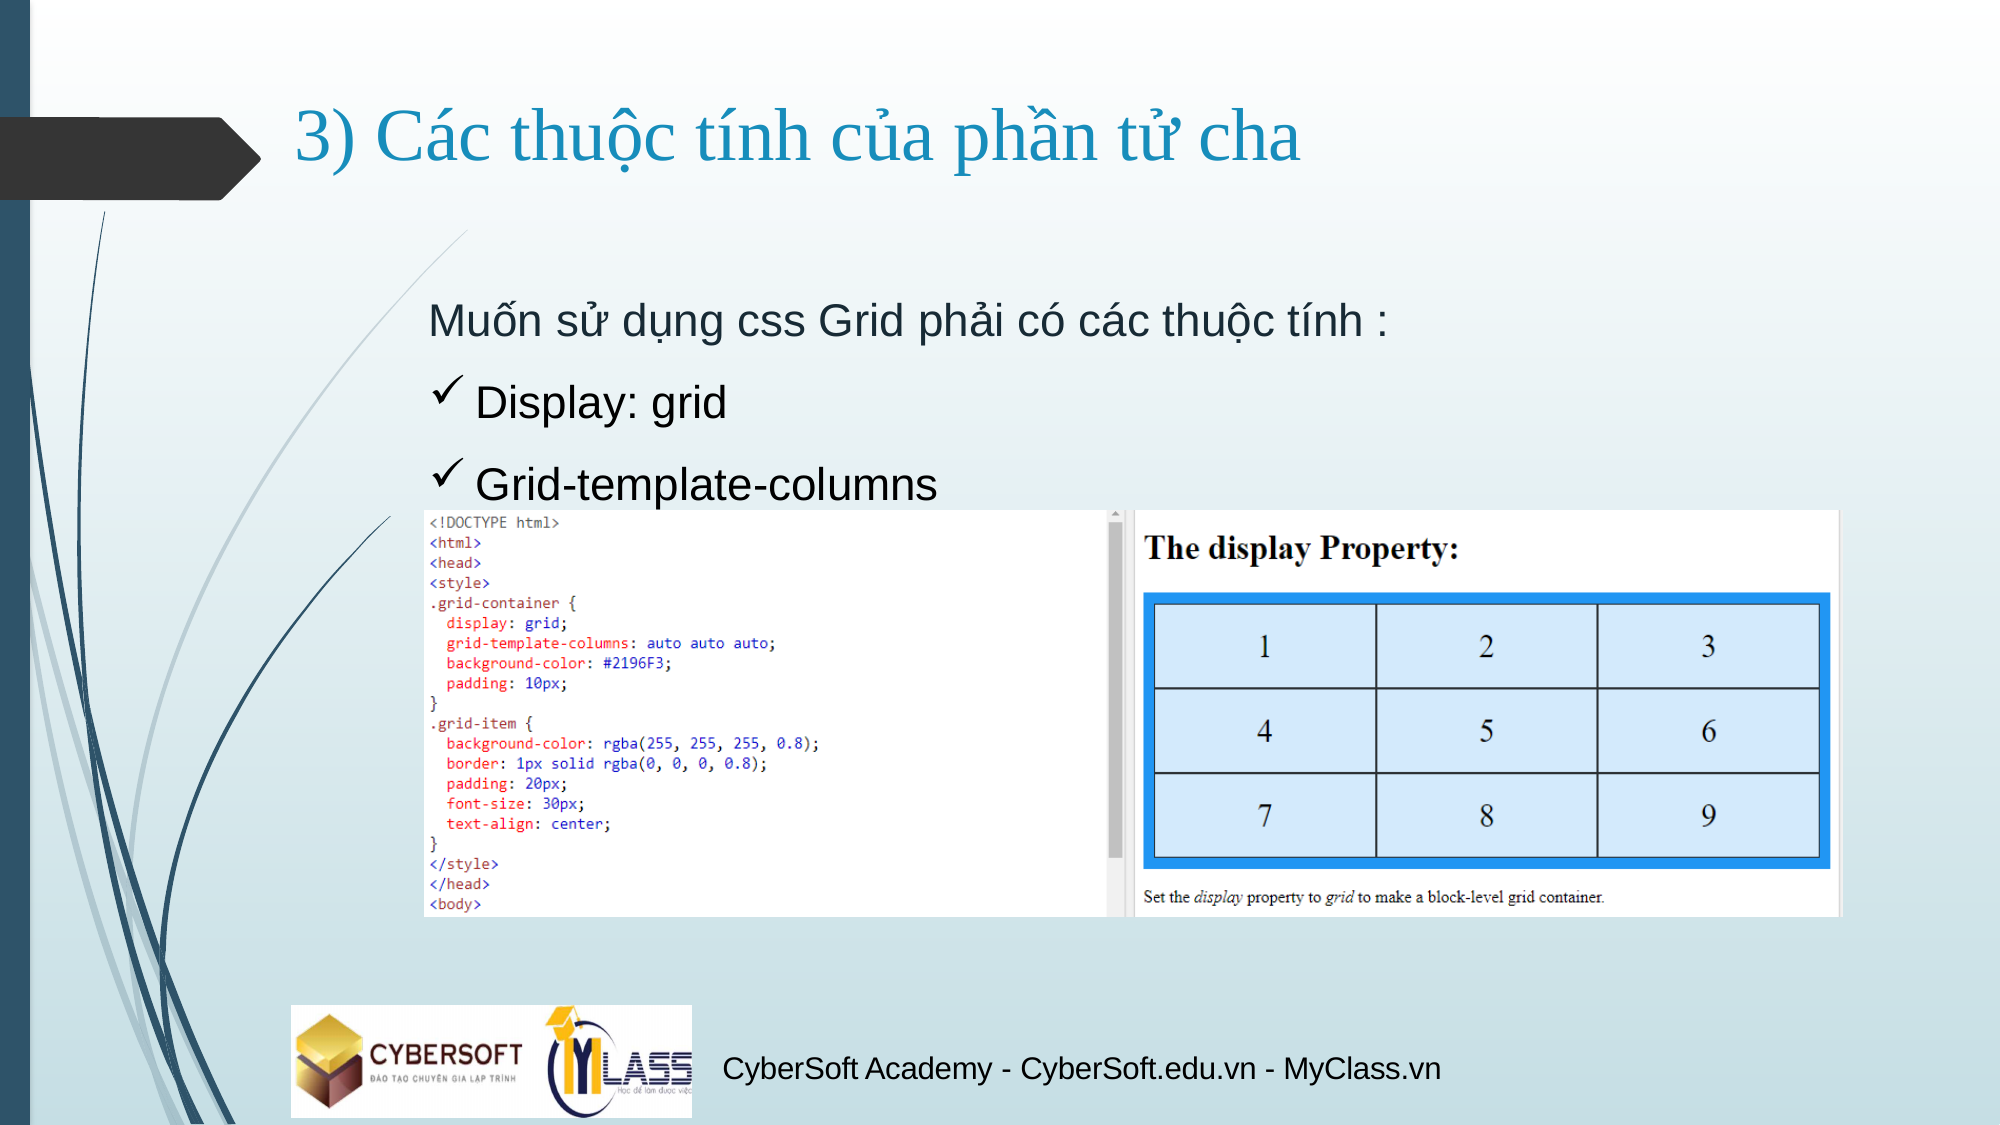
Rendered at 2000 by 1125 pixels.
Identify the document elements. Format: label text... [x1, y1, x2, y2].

picture [290, 1005, 692, 1118]
title 3) Các thuộc tính của phần tử cha [279, 78, 1630, 266]
picture [424, 509, 1843, 917]
text_box CyberSoft Academy - CyberSoft.edu.vn - MyClass.vn [722, 1047, 1394, 1087]
text_box Muốn sử dụng css Grid phải có các thuộc tính : Display: grid Grid-template-columns [414, 255, 1406, 518]
